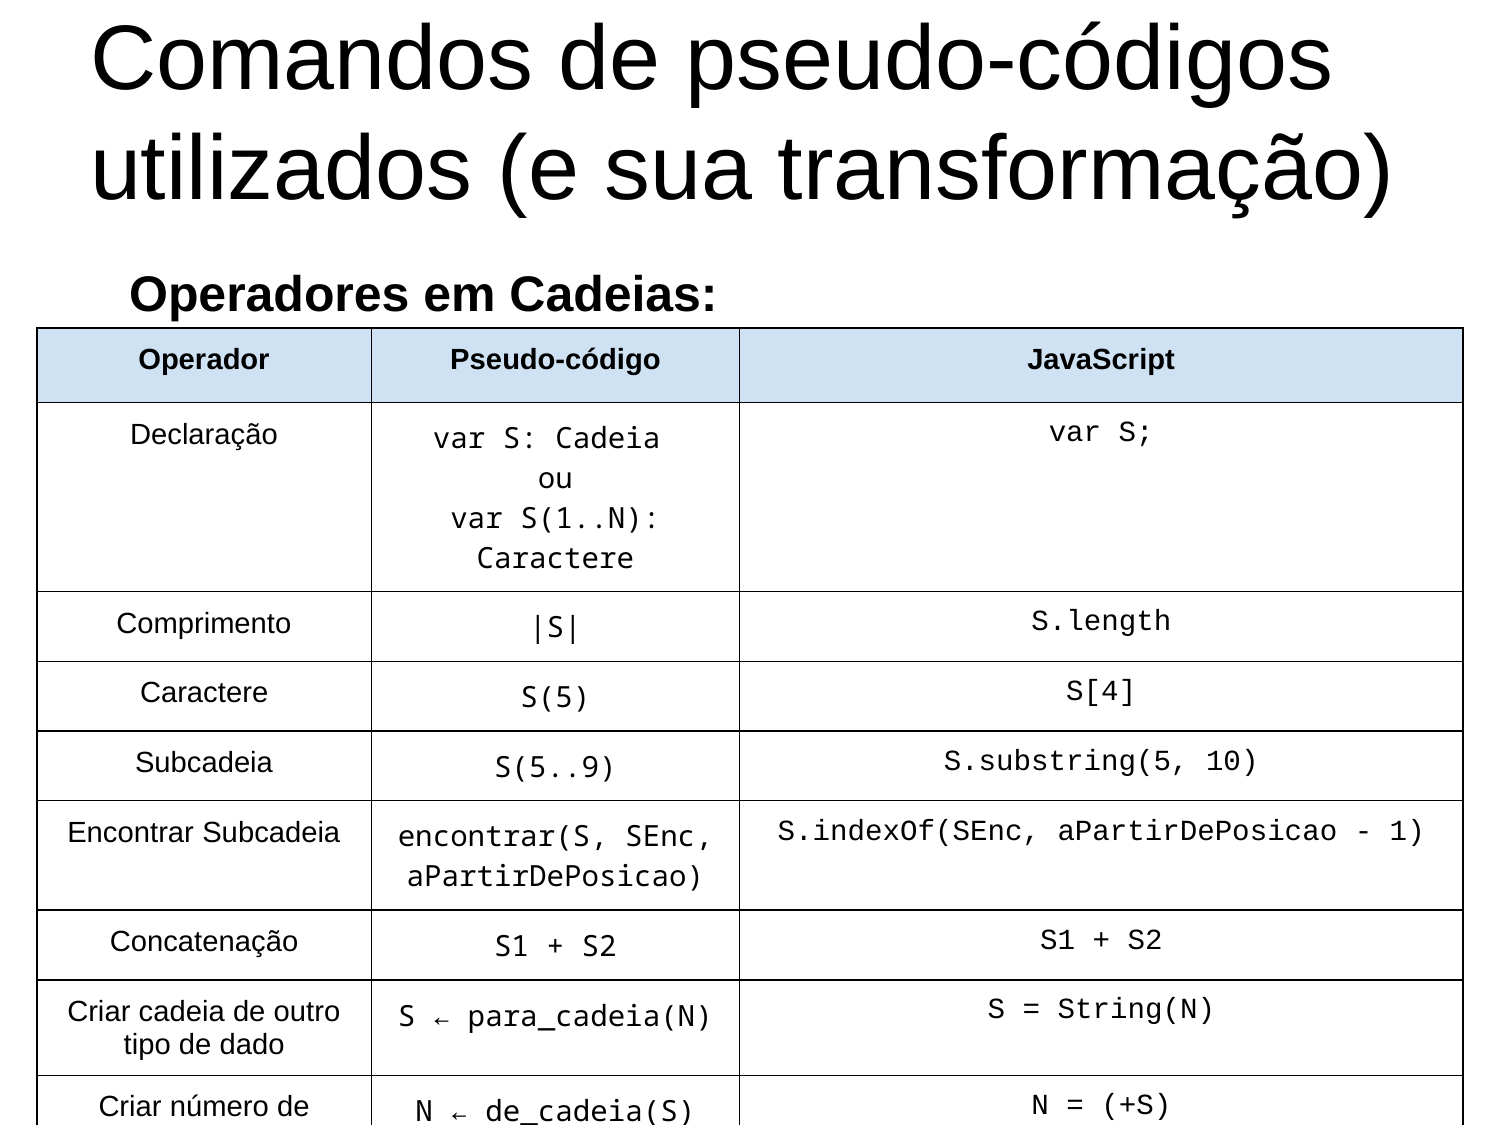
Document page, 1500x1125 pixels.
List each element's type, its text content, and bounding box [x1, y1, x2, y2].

table_header JavaScript [740, 329, 1462, 402]
table_cell S(5) [372, 662, 739, 730]
table_cell Declaração [38, 403, 371, 591]
table_cell Caractere [38, 662, 371, 730]
table_cell Encontrar Subcadeia [38, 801, 371, 909]
table_cell S1 + S2 [372, 911, 739, 979]
table_header Operador [38, 329, 371, 402]
table_cell N = (+S) [740, 1076, 1462, 1125]
table_cell S[4] [740, 662, 1462, 730]
table_cell var S; [740, 403, 1462, 591]
table_cell Concatenação [38, 911, 371, 979]
table_cell var S: Cadeia ou var S(1..N): Caractere [372, 403, 739, 591]
table_cell S.length [740, 592, 1462, 661]
table_cell Criar número de cadeia [38, 1076, 371, 1125]
table_cell S.indexOf(SEnc, aPartirDePosicao - 1) [740, 801, 1462, 909]
table_cell S ← para_cadeia(N) [372, 981, 739, 1075]
table_cell S1 + S2 [740, 911, 1462, 979]
table_cell |S| [372, 592, 739, 661]
table_header Pseudo-código [372, 329, 739, 402]
table_cell S(5..9) [372, 732, 739, 800]
table_cell S.substring(5, 10) [740, 732, 1462, 800]
table_cell Comprimento [38, 592, 371, 661]
table_cell encontrar(S, SEnc, aPartirDePosicao) [372, 801, 739, 909]
table_cell Criar cadeia de outro tipo de dado [38, 981, 371, 1075]
table_cell N ← de_cadeia(S) [372, 1076, 739, 1125]
table_cell Subcadeia [38, 732, 371, 800]
list Operadores em Cadeias: [114, 237, 1302, 327]
table_cell S = String(N) [740, 981, 1462, 1075]
title Comandos de pseudo-códigos utilizados (e sua transformação) [75, 45, 1425, 233]
